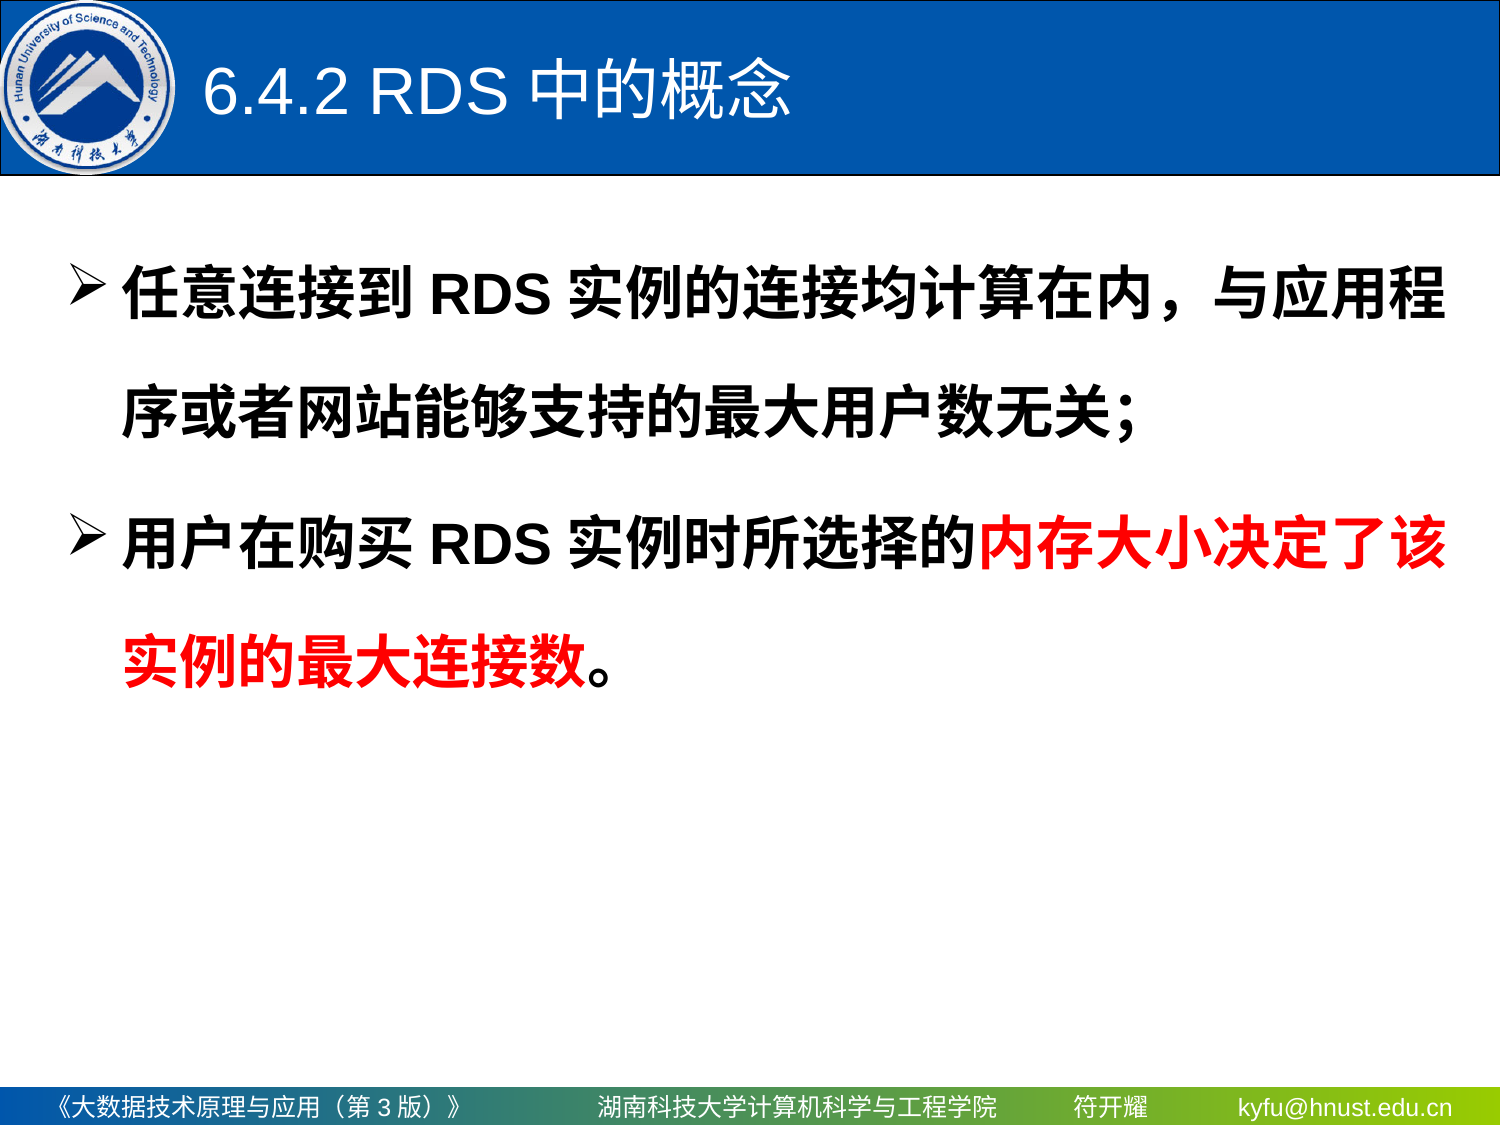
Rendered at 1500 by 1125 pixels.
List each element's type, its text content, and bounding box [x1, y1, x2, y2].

title 6.4.2 RDS中的概念 [187, 12, 1500, 163]
picture [0, 0, 176, 175]
list 任意连接到RDS实例的连接均计算在内，与应用程序或者网站能够支持的最大用户数无关； 用户在购买RDS实例时所选择的内存大小决定了该实例的最大连接数。 [49, 199, 1463, 1064]
